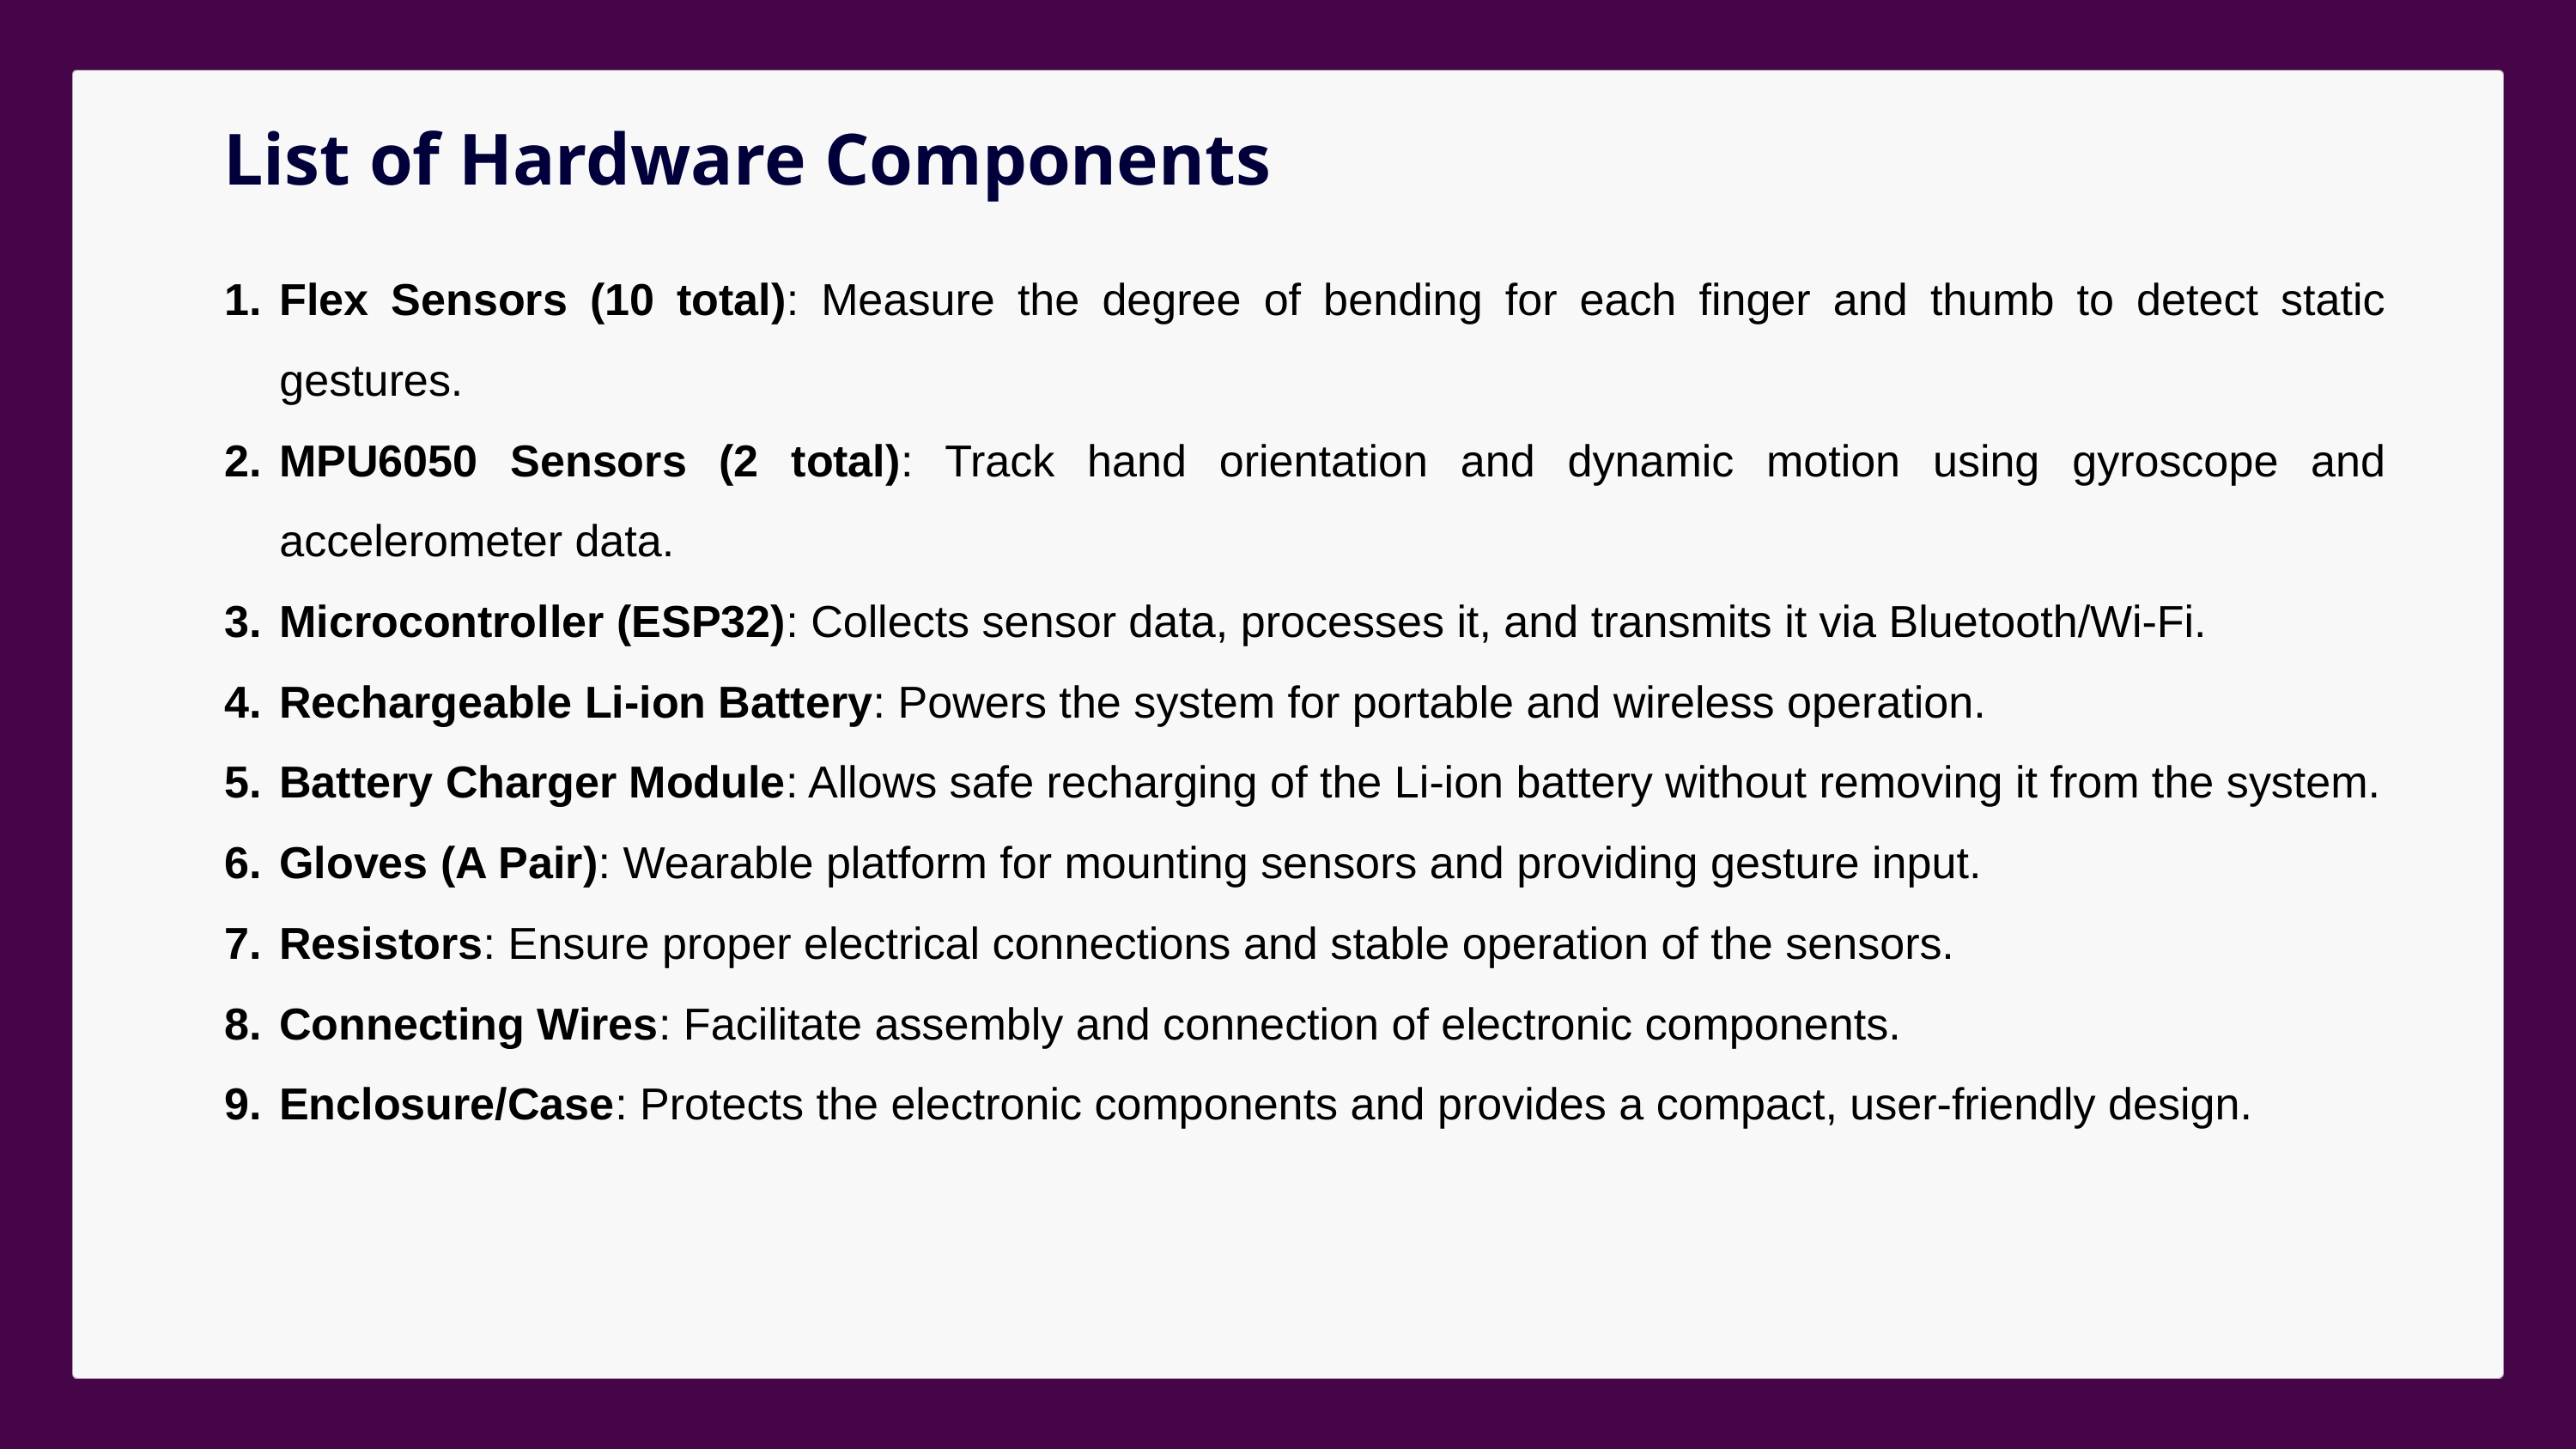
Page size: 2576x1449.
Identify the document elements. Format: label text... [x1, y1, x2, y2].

text_box Flex Sensors (10 total): Measure the degree of bending for each finger and thumb to detect static gestures. MPU6050 Sensors (2 total): Track hand orientation and dynamic motion using gyroscope and accelerometer data. Microcontroller (ESP32): Collects sensor data, processes it, and transmits it via Bluetooth/Wi-Fi. Rechargeable Li-ion Battery: Powers the system for portable and wireless operation. Battery Charger Module: Allows safe recharging of the Li-ion battery without removing it from the system. Gloves (A Pair): Wearable platform for mounting sensors and providing gesture input. Resistors: Ensure proper electrical connections and stable operation of the sensors. Connecting Wires: Facilitate assembly and connection of electronic components. Enclosure/Case: Protects the electronic components and provides a compact, user-friendly design. [202, 231, 2399, 1271]
text_box [72, 45, 2504, 1379]
text_box List of Hardware Components [223, 97, 2188, 199]
